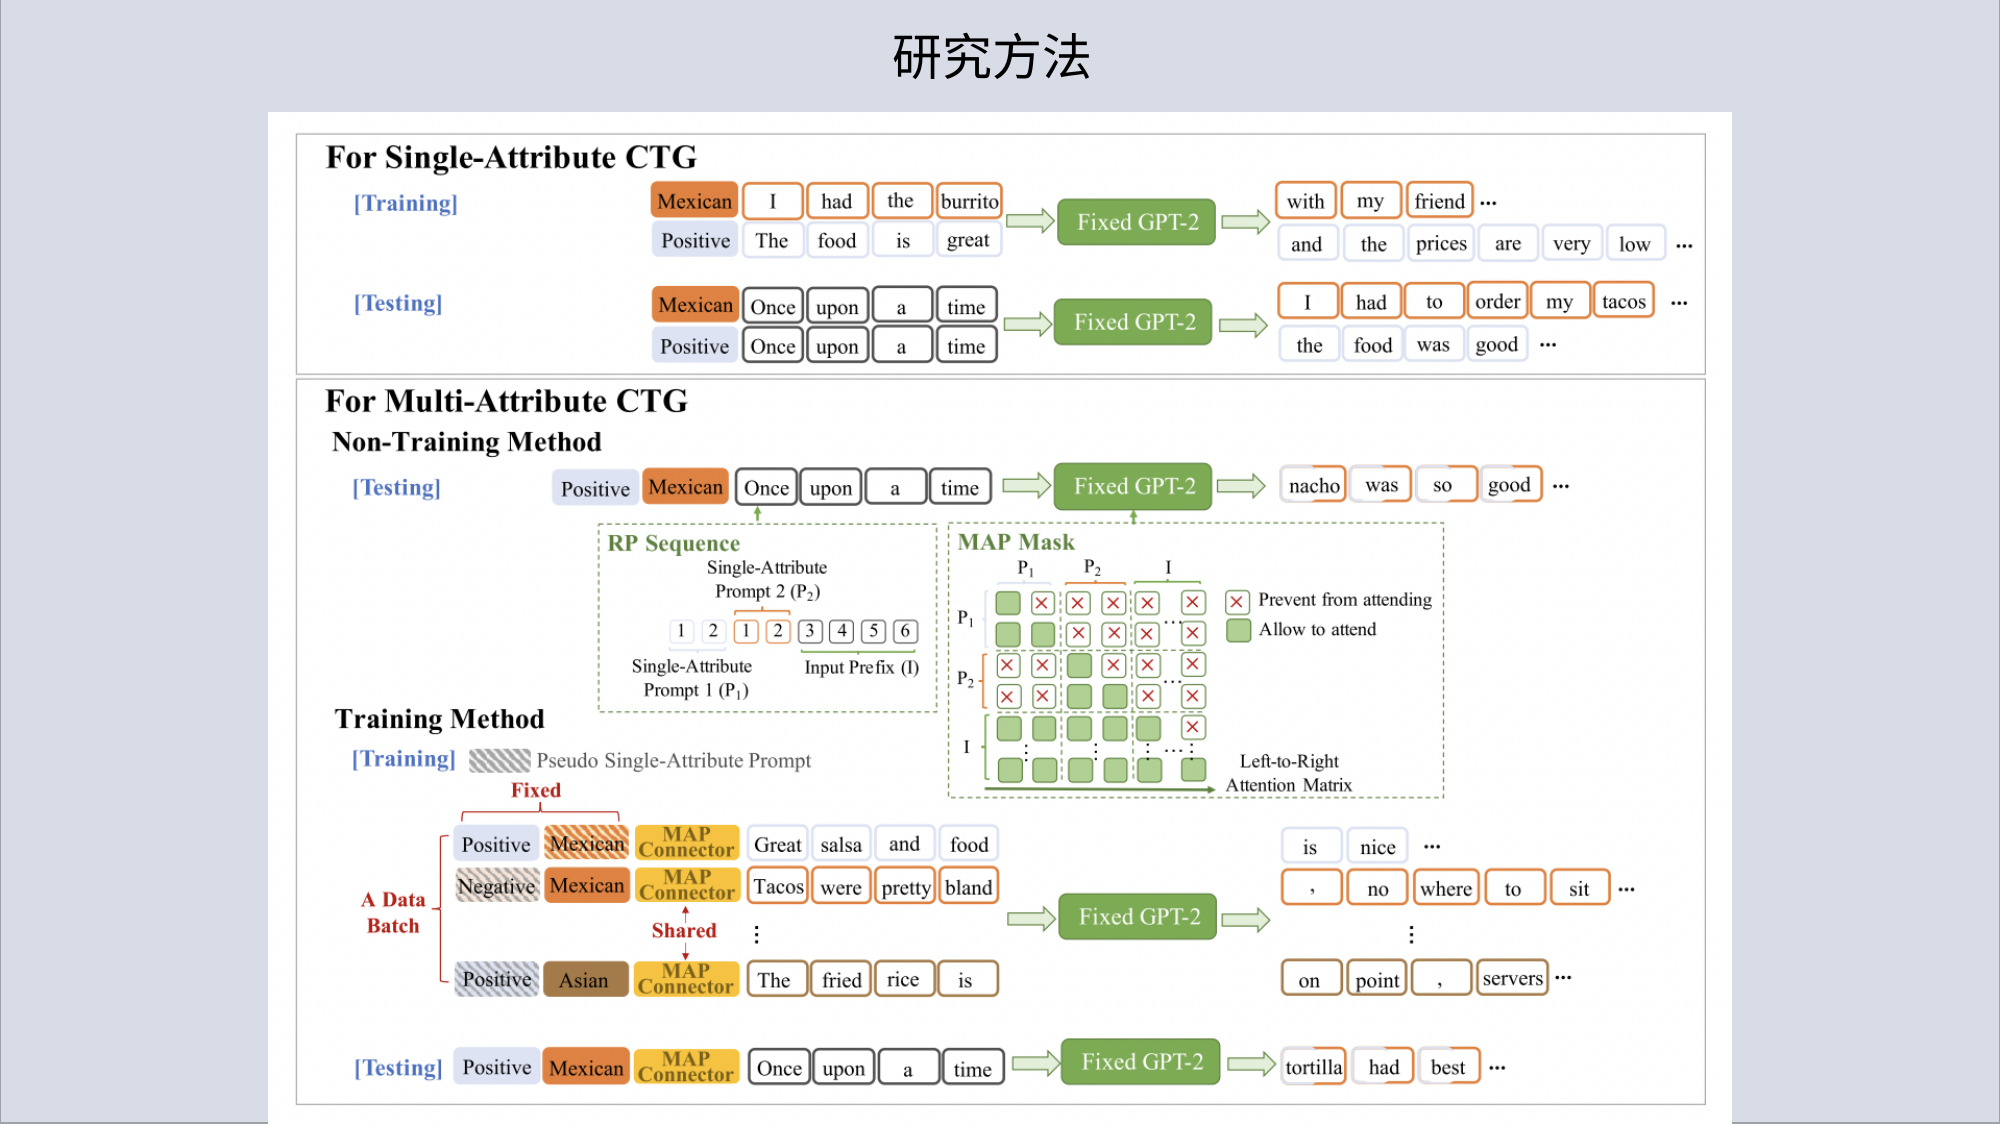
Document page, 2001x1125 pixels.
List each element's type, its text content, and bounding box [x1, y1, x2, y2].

text_box 研究方法 [833, 18, 1151, 94]
text_box [0, 0, 2000, 1124]
picture [268, 112, 1732, 1125]
